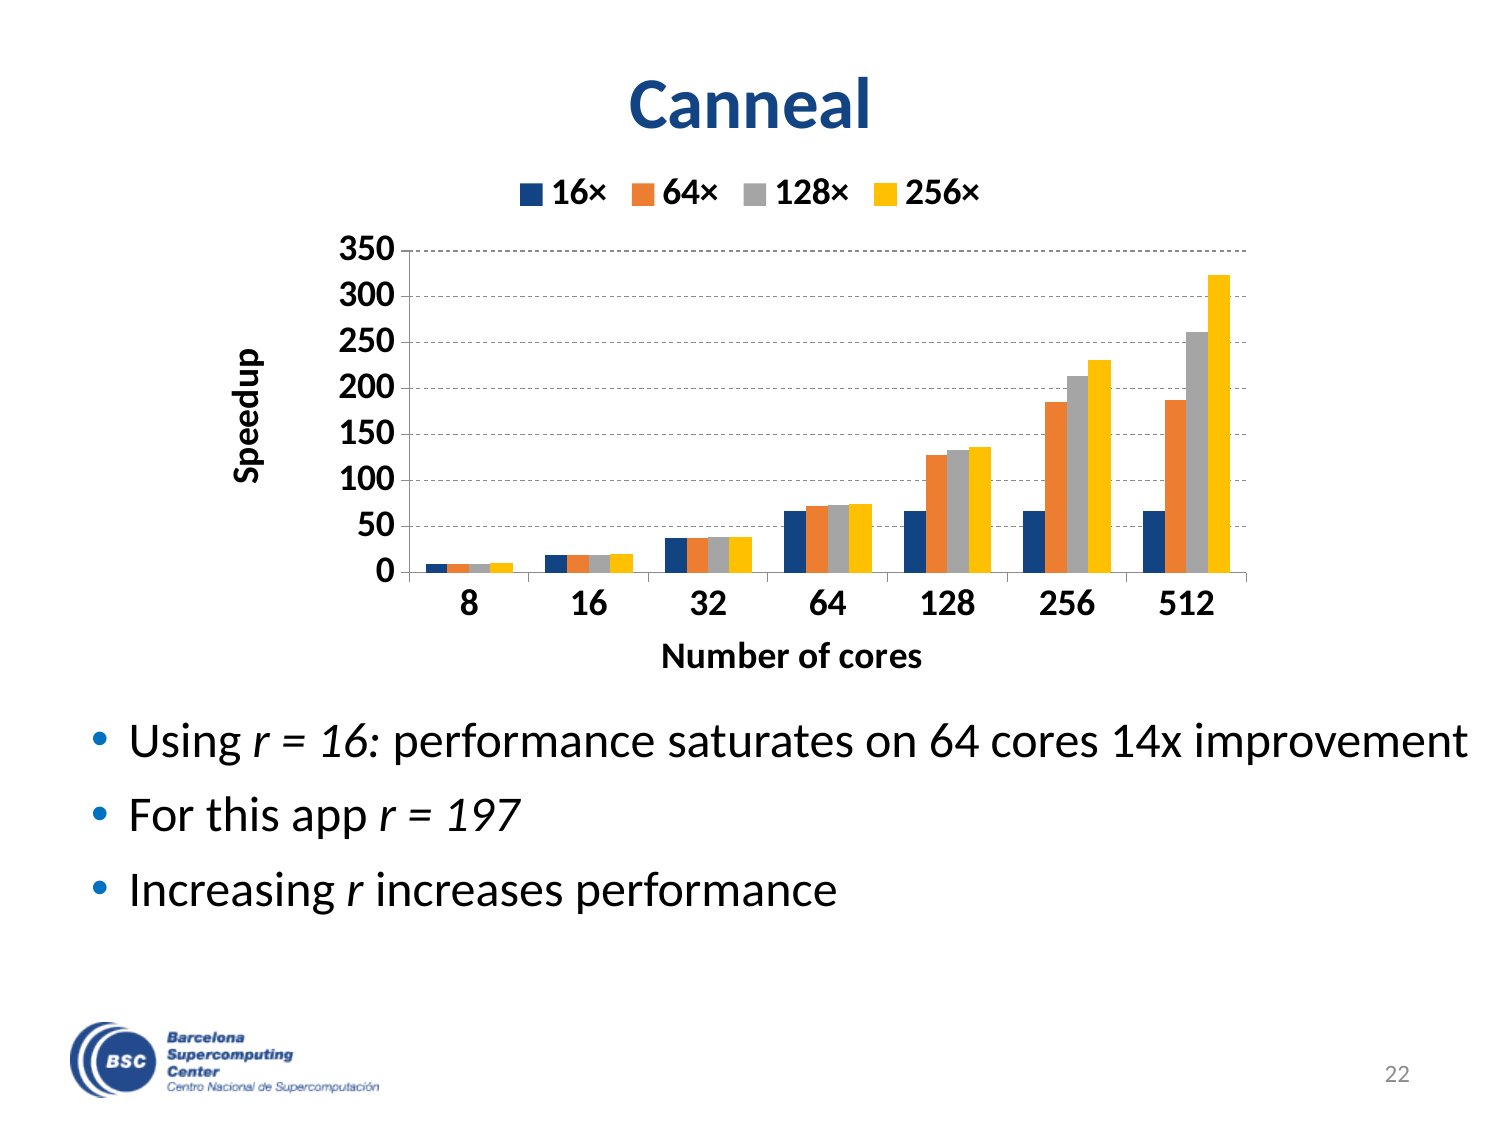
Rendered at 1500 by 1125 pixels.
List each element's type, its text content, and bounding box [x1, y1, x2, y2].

list Using r = 16: performance saturates on 64 cores 14x improvement For this app r = 197 Increasing r increases performance [76, 706, 1500, 993]
title Canneal [76, 35, 1427, 174]
chart [218, 157, 1282, 689]
picture [70, 1022, 379, 1098]
slide_number 22 [1074, 1042, 1425, 1103]
